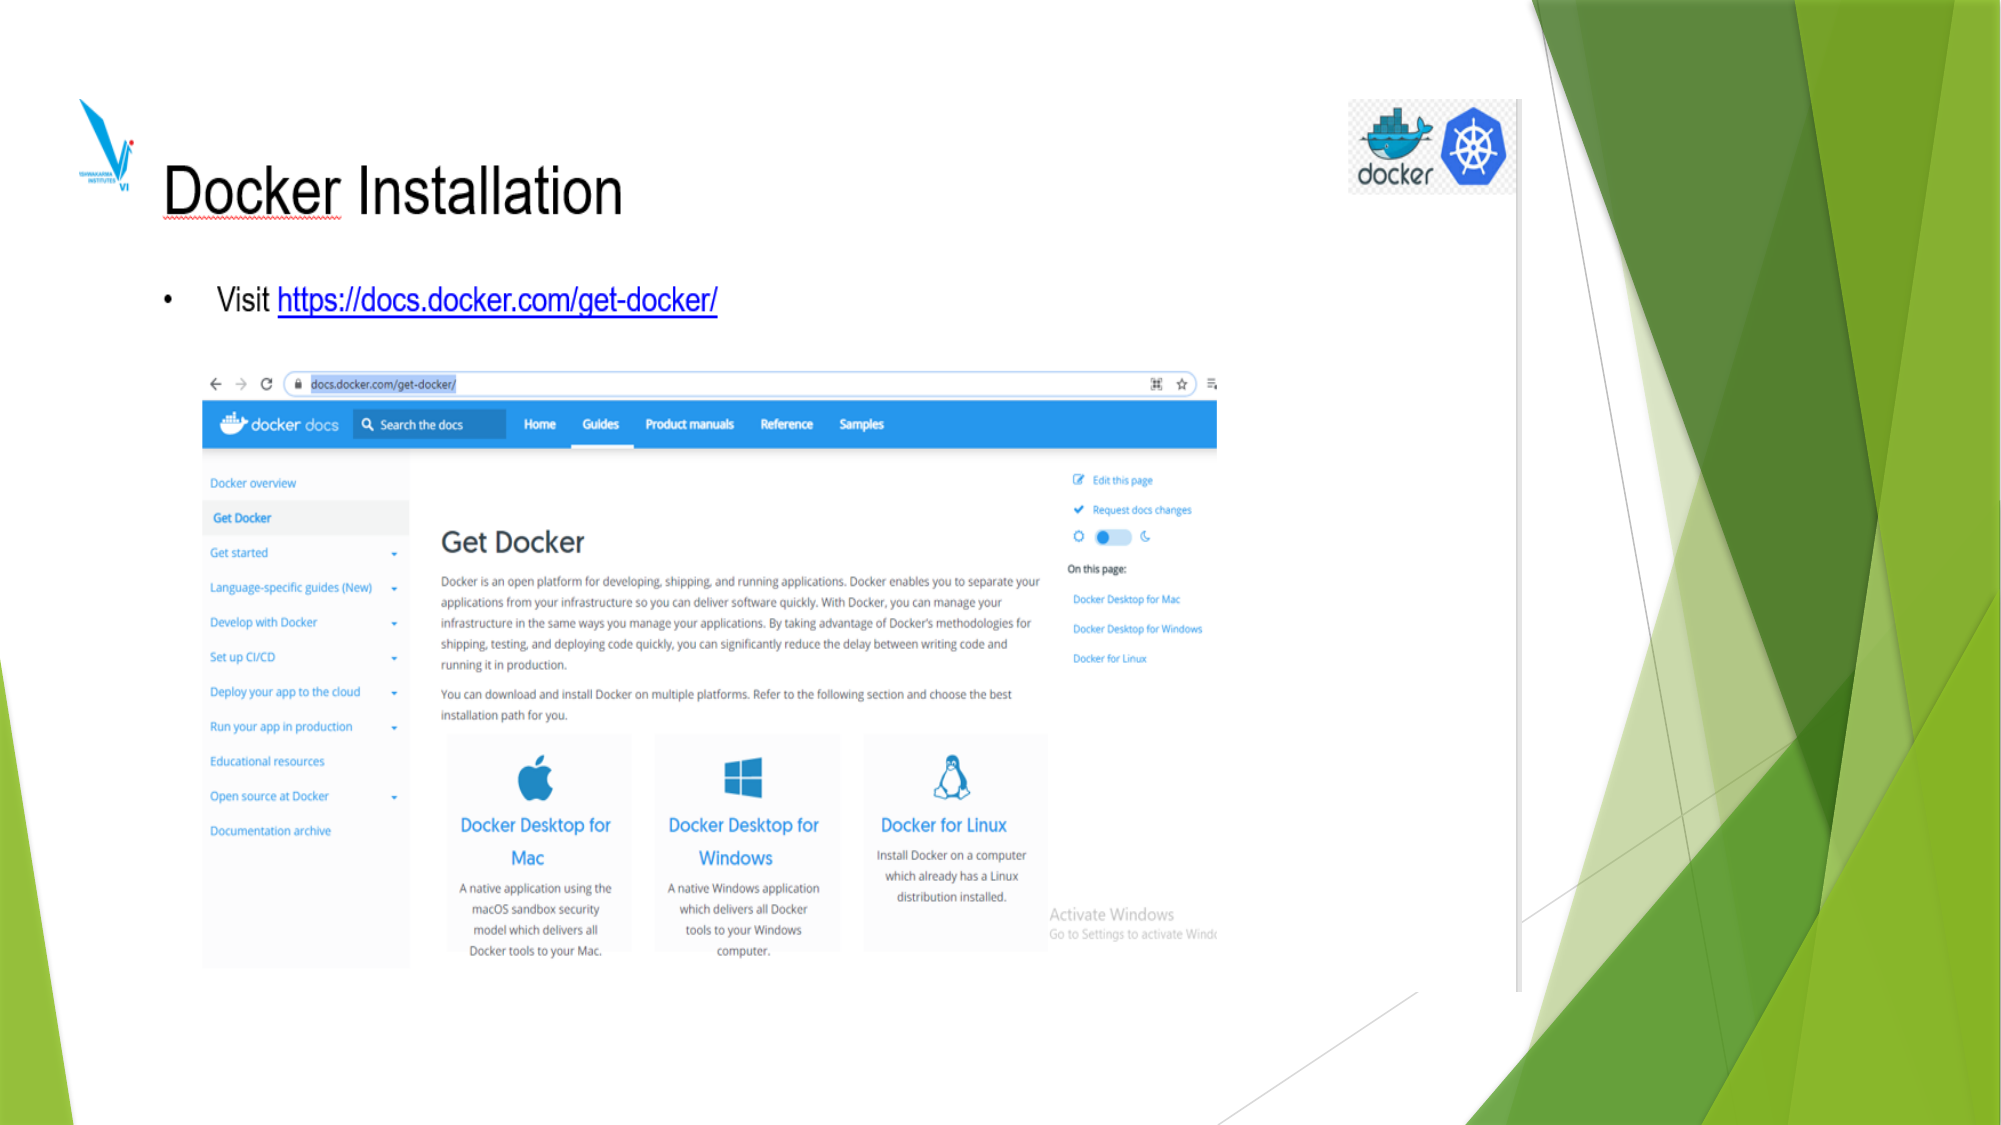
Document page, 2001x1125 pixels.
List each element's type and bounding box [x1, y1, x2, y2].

list [78, 99, 1522, 992]
